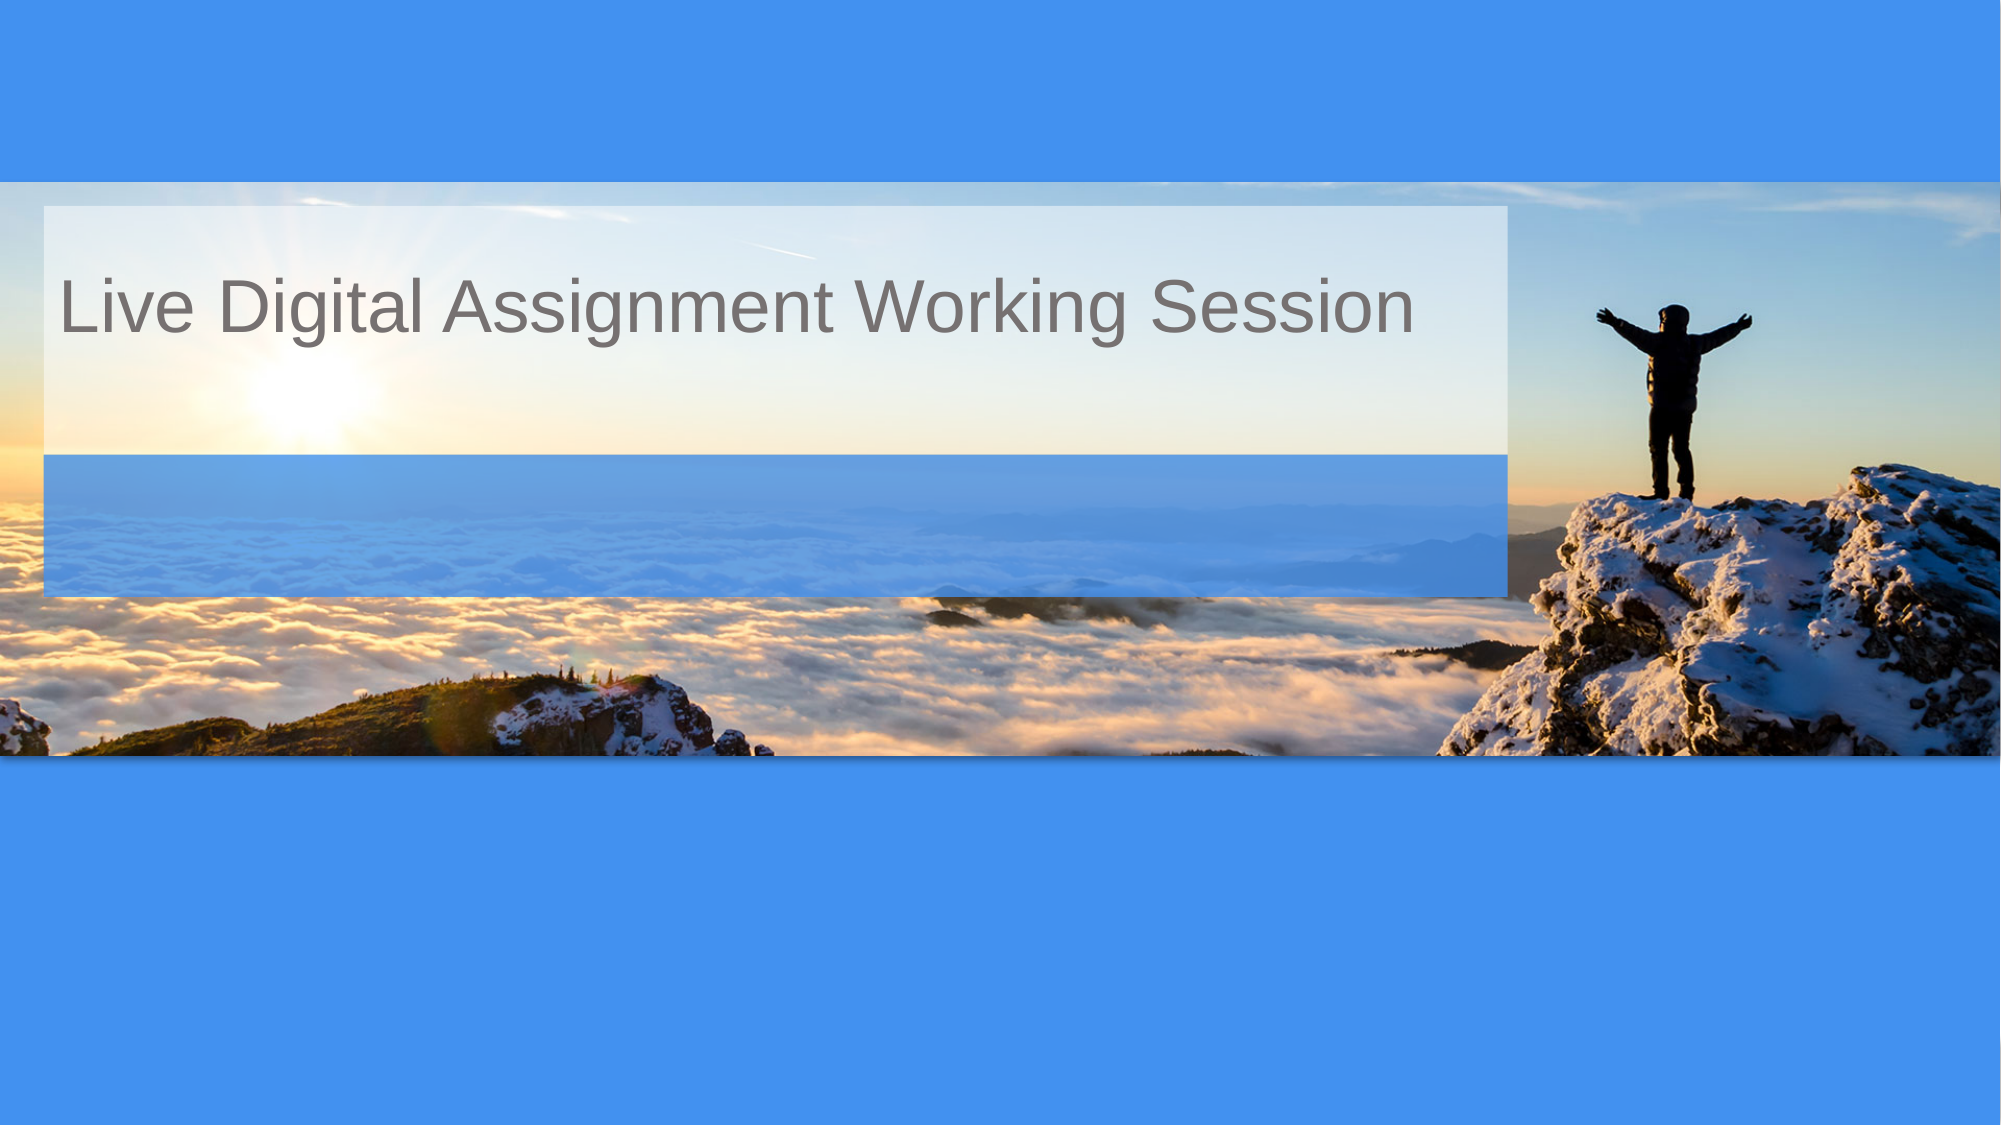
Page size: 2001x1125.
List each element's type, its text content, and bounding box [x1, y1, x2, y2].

title Live Digital Assignment Working Session [43, 220, 1544, 357]
picture [0, 182, 2001, 756]
